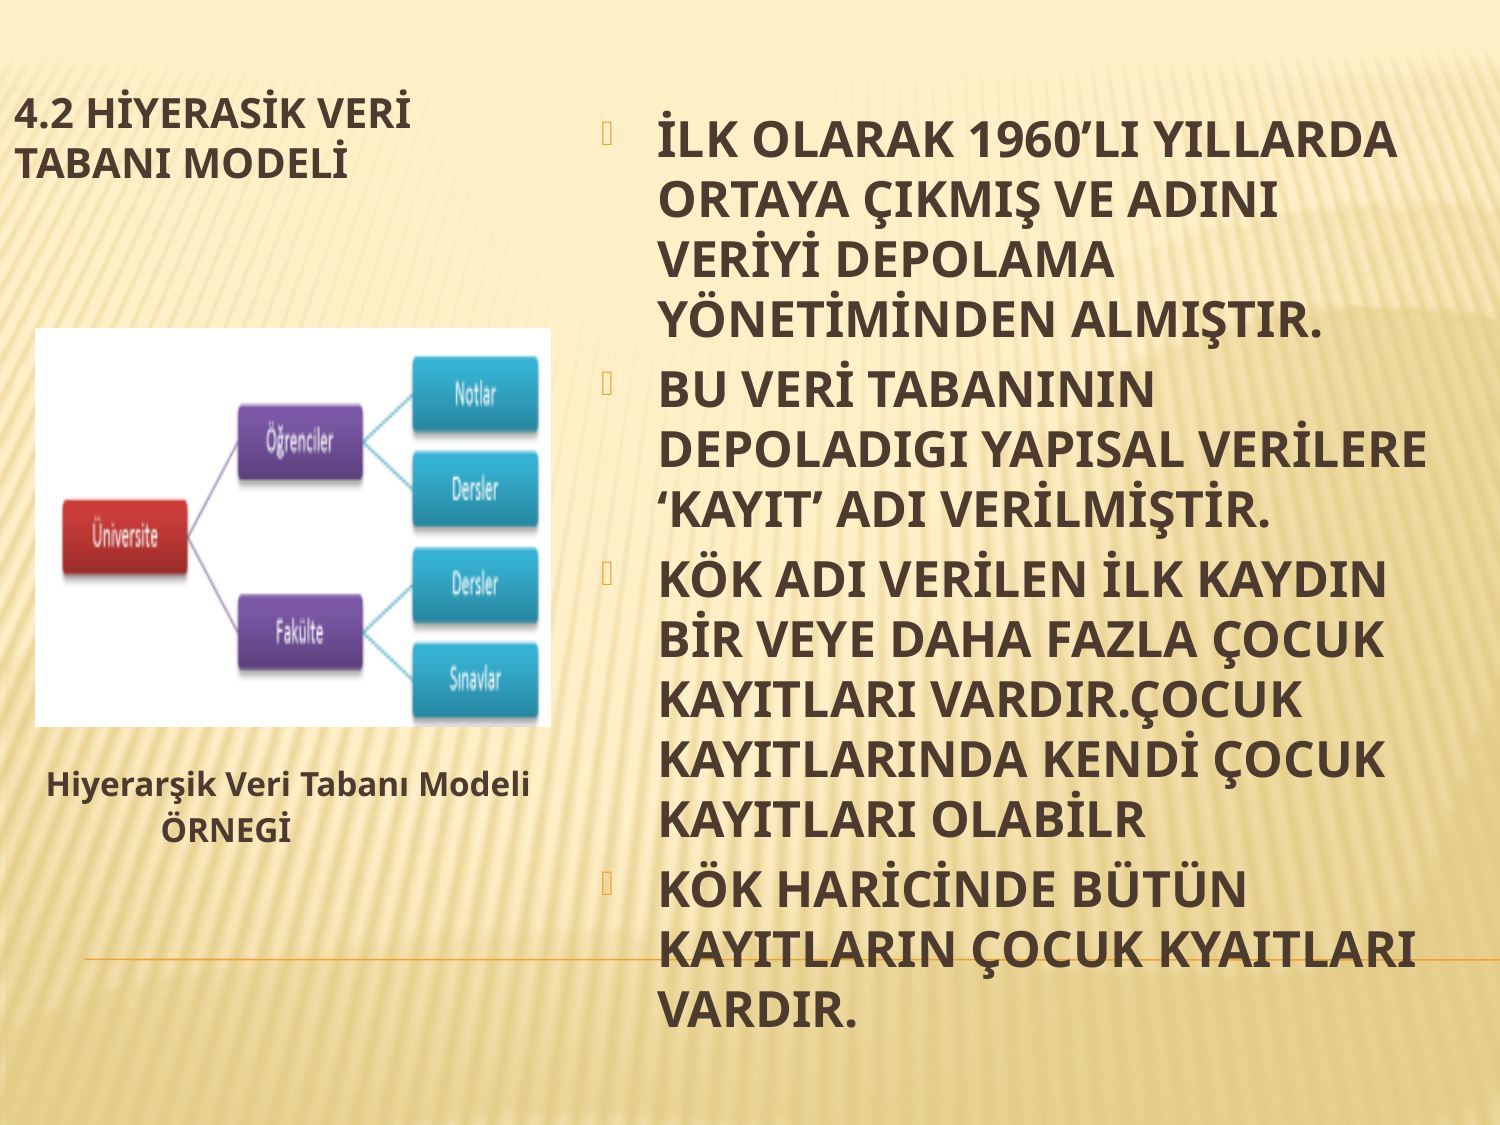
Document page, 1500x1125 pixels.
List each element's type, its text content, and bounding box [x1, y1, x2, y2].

list İLK OLARAK 1960’LI YILLARDA ORTAYA ÇIKMIŞ VE ADINI VERİYİ DEPOLAMA YÖNETİMİNDEN ALMIŞTIR. BU VERİ TABANININ DEPOLADIGI YAPISAL VERİLERE ‘KAYIT’ ADI VERİLMİŞTİR. KÖK ADI VERİLEN İLK KAYDIN BİR VEYE DAHA FAZLA ÇOCUK KAYITLARI VARDIR.ÇOCUK KAYITLARINDA KENDİ ÇOCUK KAYITLARI OLABİLR KÖK HARİCİNDE BÜTÜN KAYITLARIN ÇOCUK KYAITLARI VARDIR. [586, 99, 1463, 938]
title 4.2 HİYERASİK VERİ TABANI MODELİ [0, 93, 551, 180]
picture [34, 327, 552, 727]
list Hiyerarşik Veri Tabanı Modeli ÖRNEGİ [23, 222, 553, 864]
